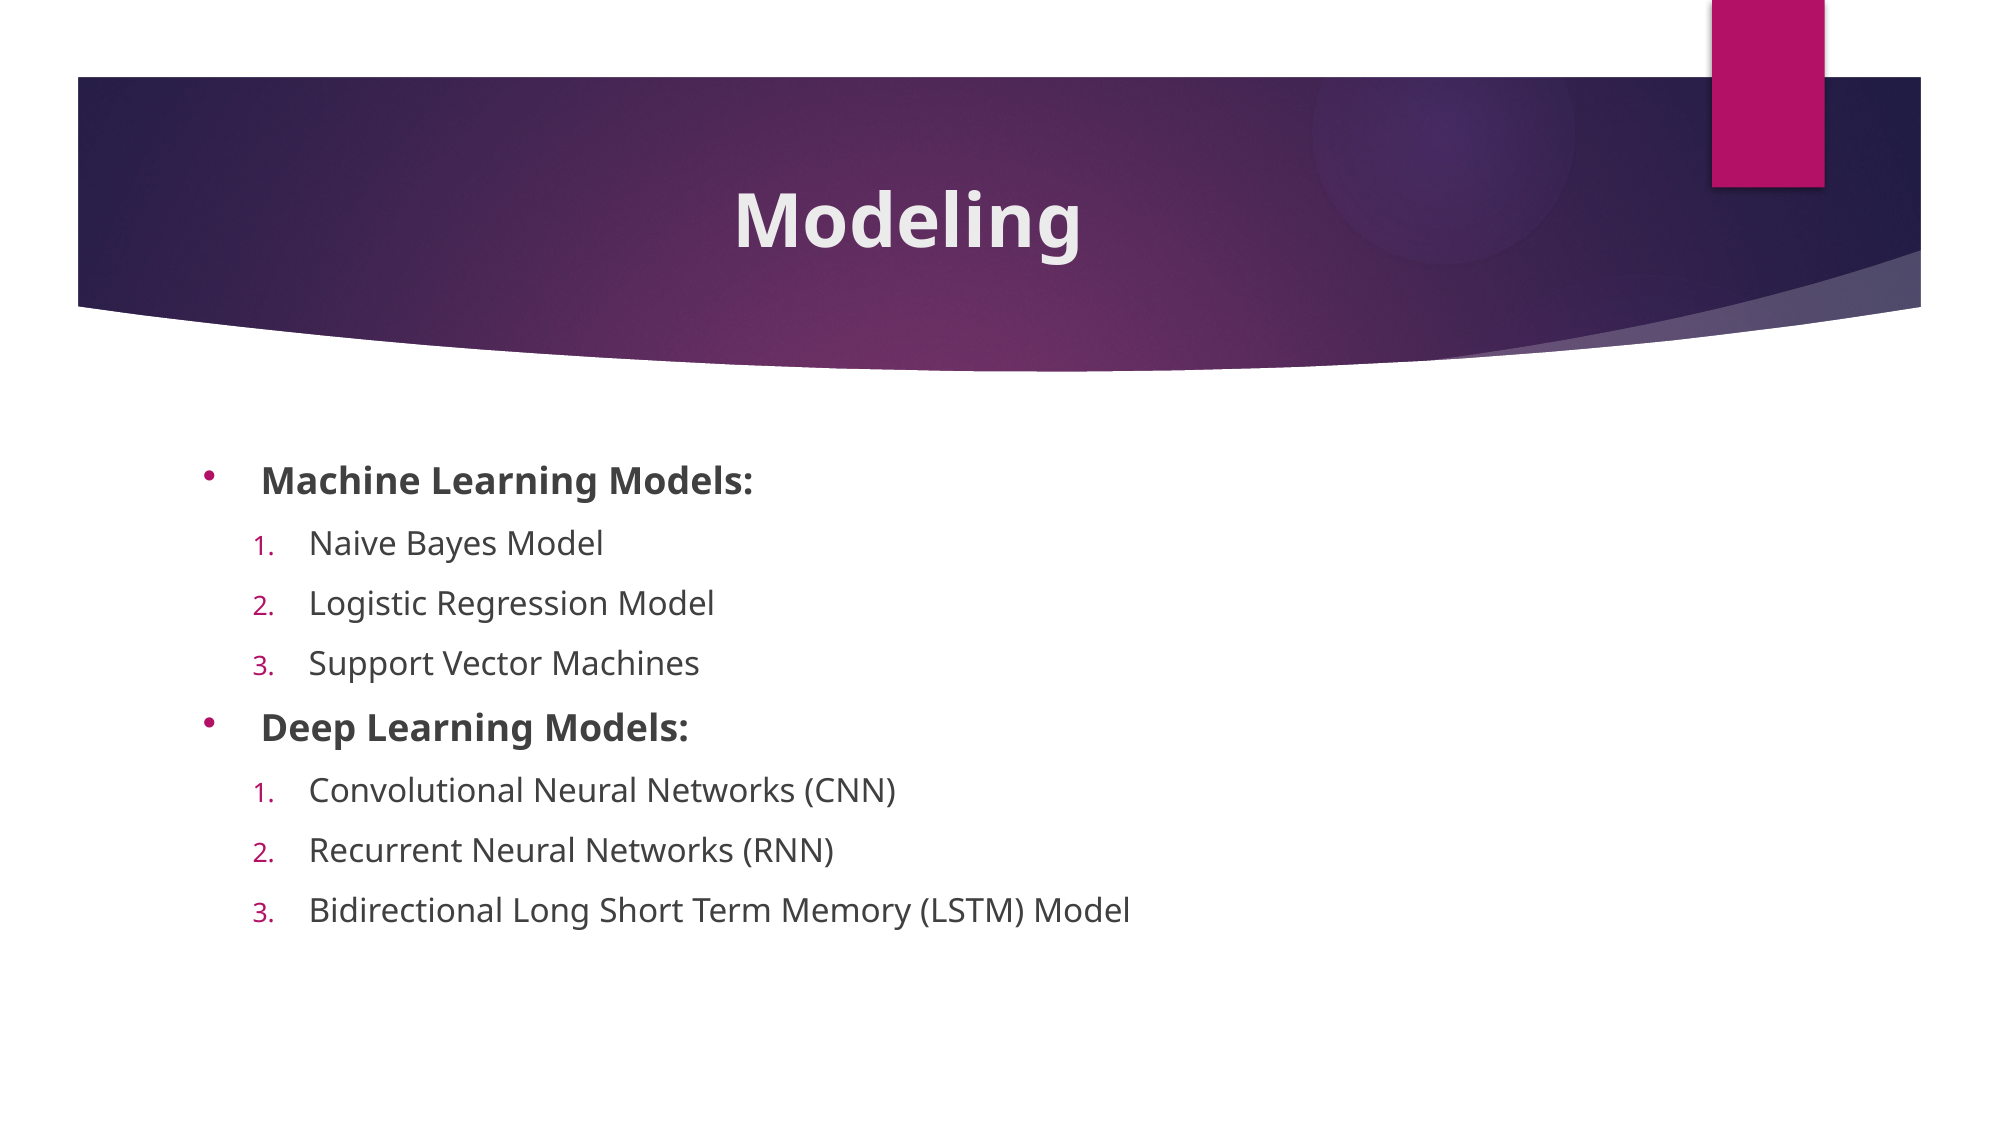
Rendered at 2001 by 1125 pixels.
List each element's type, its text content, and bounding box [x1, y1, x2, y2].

list Machine Learning Models: Naive Bayes Model Logistic Regression Model Support Vector Machines Deep Learning Models: Convolutional Neural Networks (CNN) Recurrent Neural Networks (RNN) Bidirectional Long Short Term Memory (LSTM) Model [189, 427, 1638, 988]
title Modeling [189, 159, 1627, 276]
